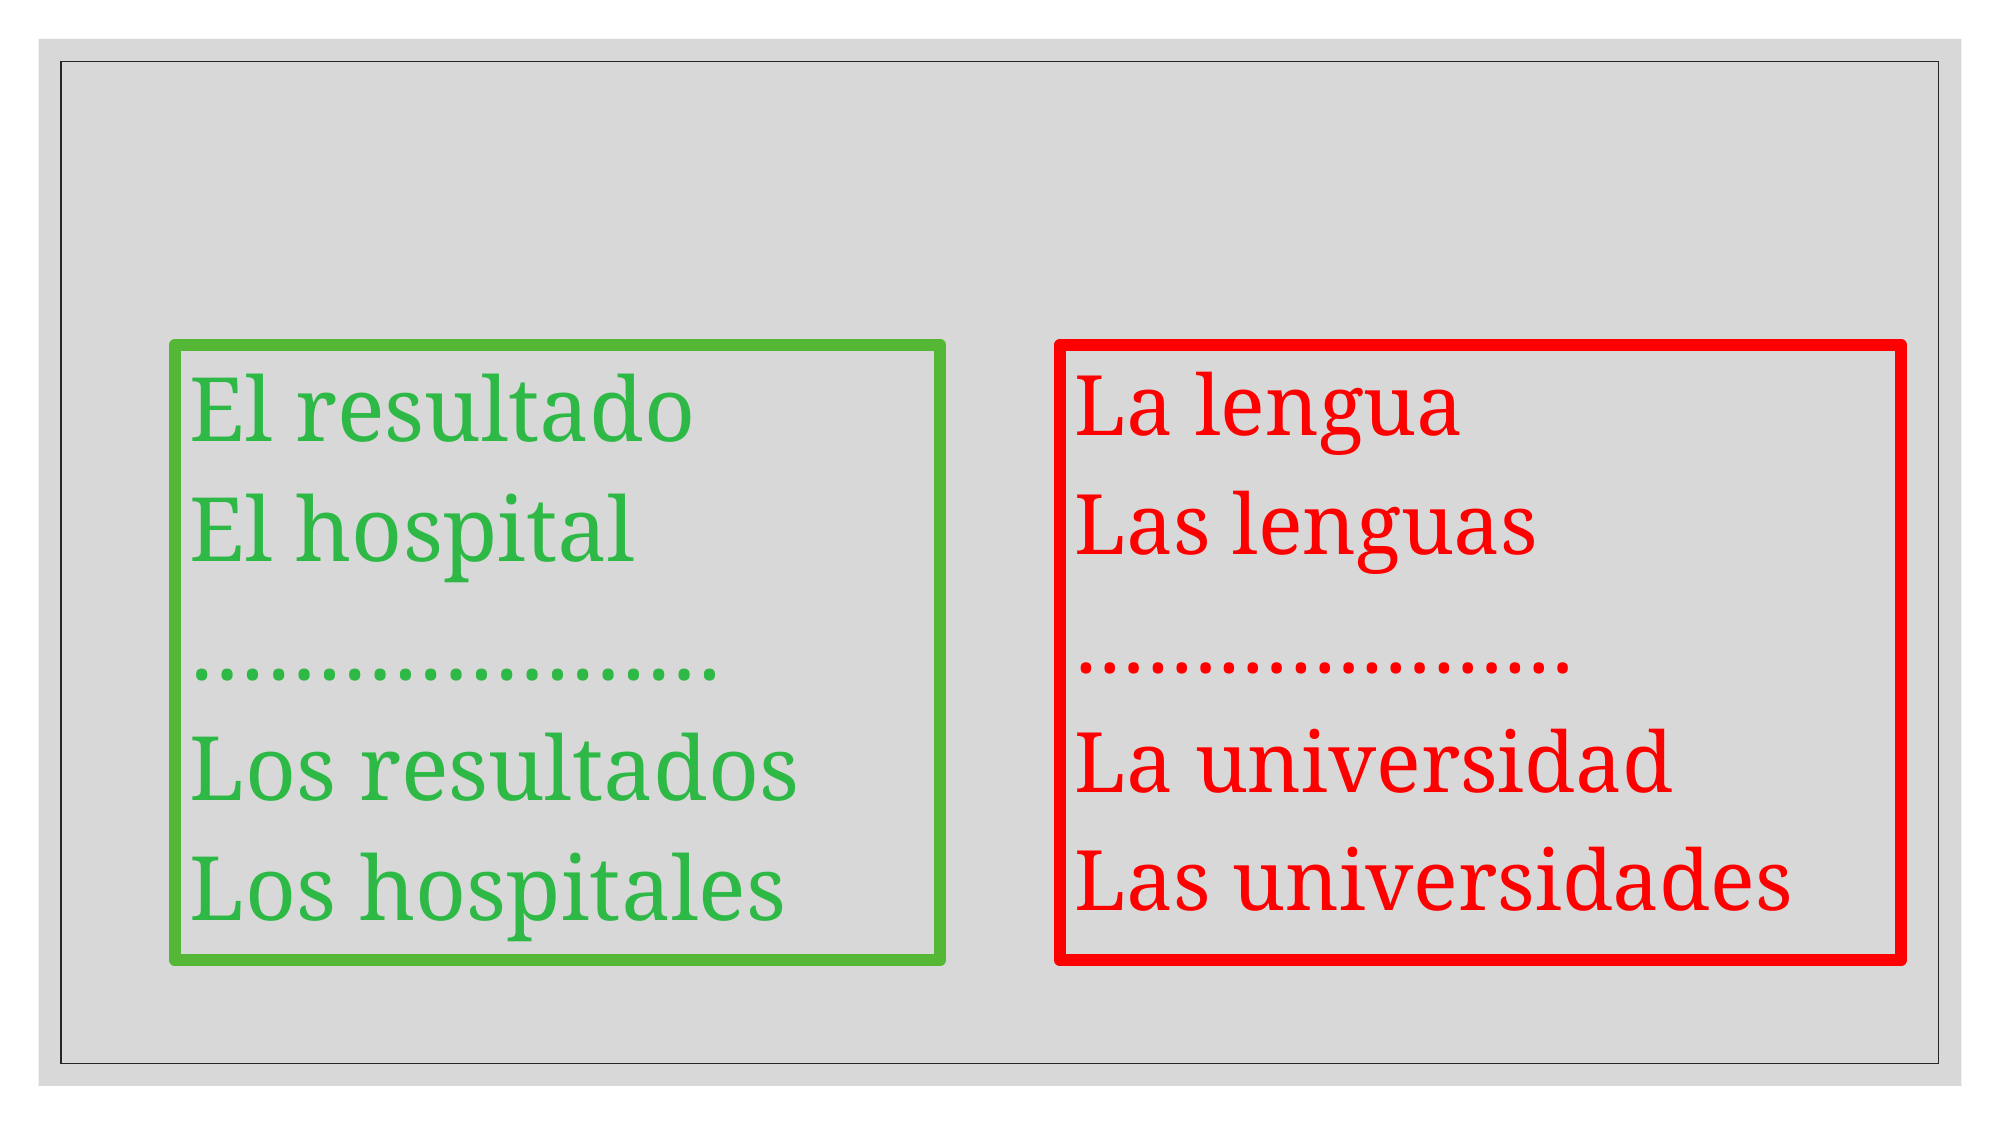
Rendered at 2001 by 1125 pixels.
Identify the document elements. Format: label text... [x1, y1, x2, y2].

list El resultado El hospital ………………… Los resultados Los hospitales [174, 345, 940, 960]
list La lengua Las lenguas ………………… La universidad Las universidades [1059, 345, 1901, 960]
